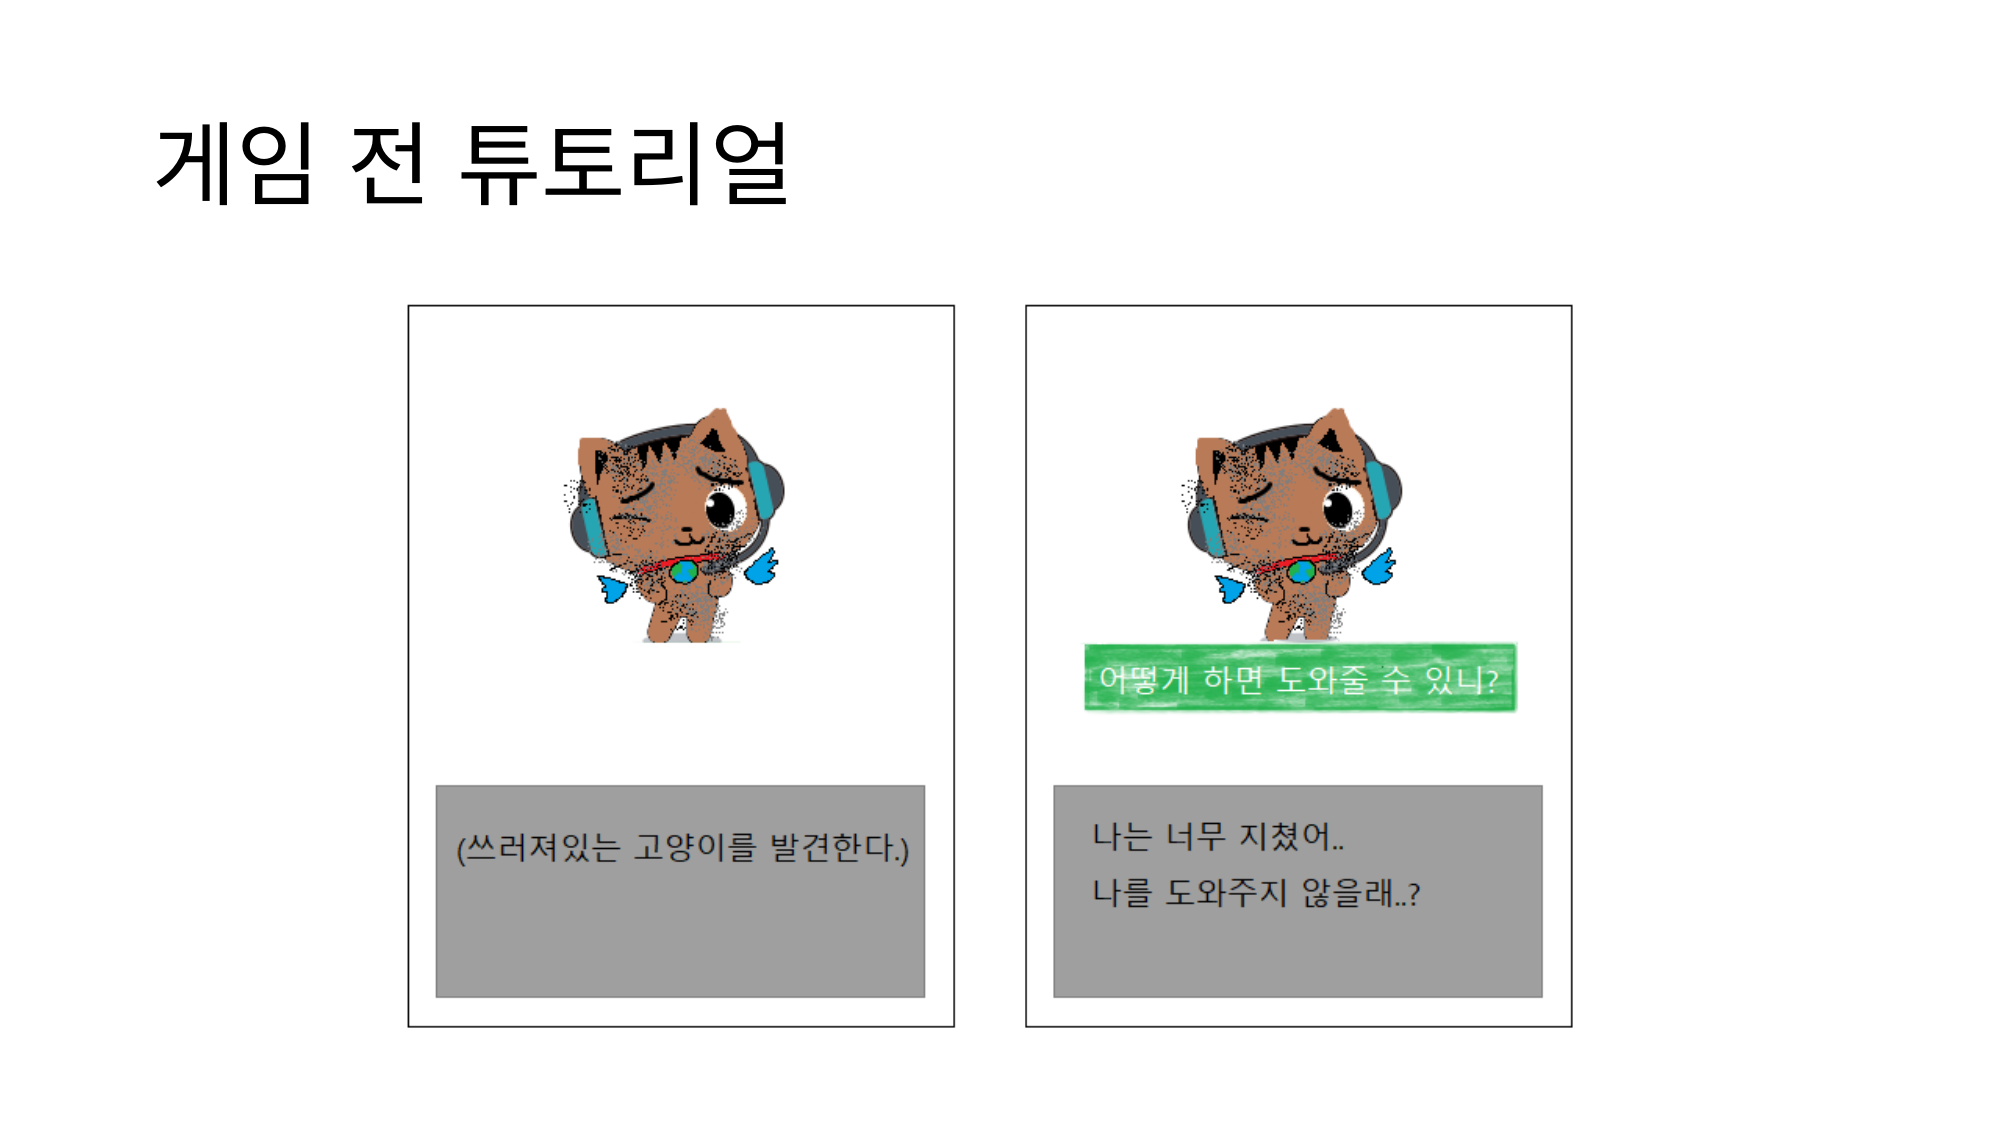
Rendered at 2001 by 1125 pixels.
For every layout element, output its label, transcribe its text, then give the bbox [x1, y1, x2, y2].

picture [361, 277, 1601, 1067]
title 게임 전 튜토리얼 [137, 59, 1863, 278]
